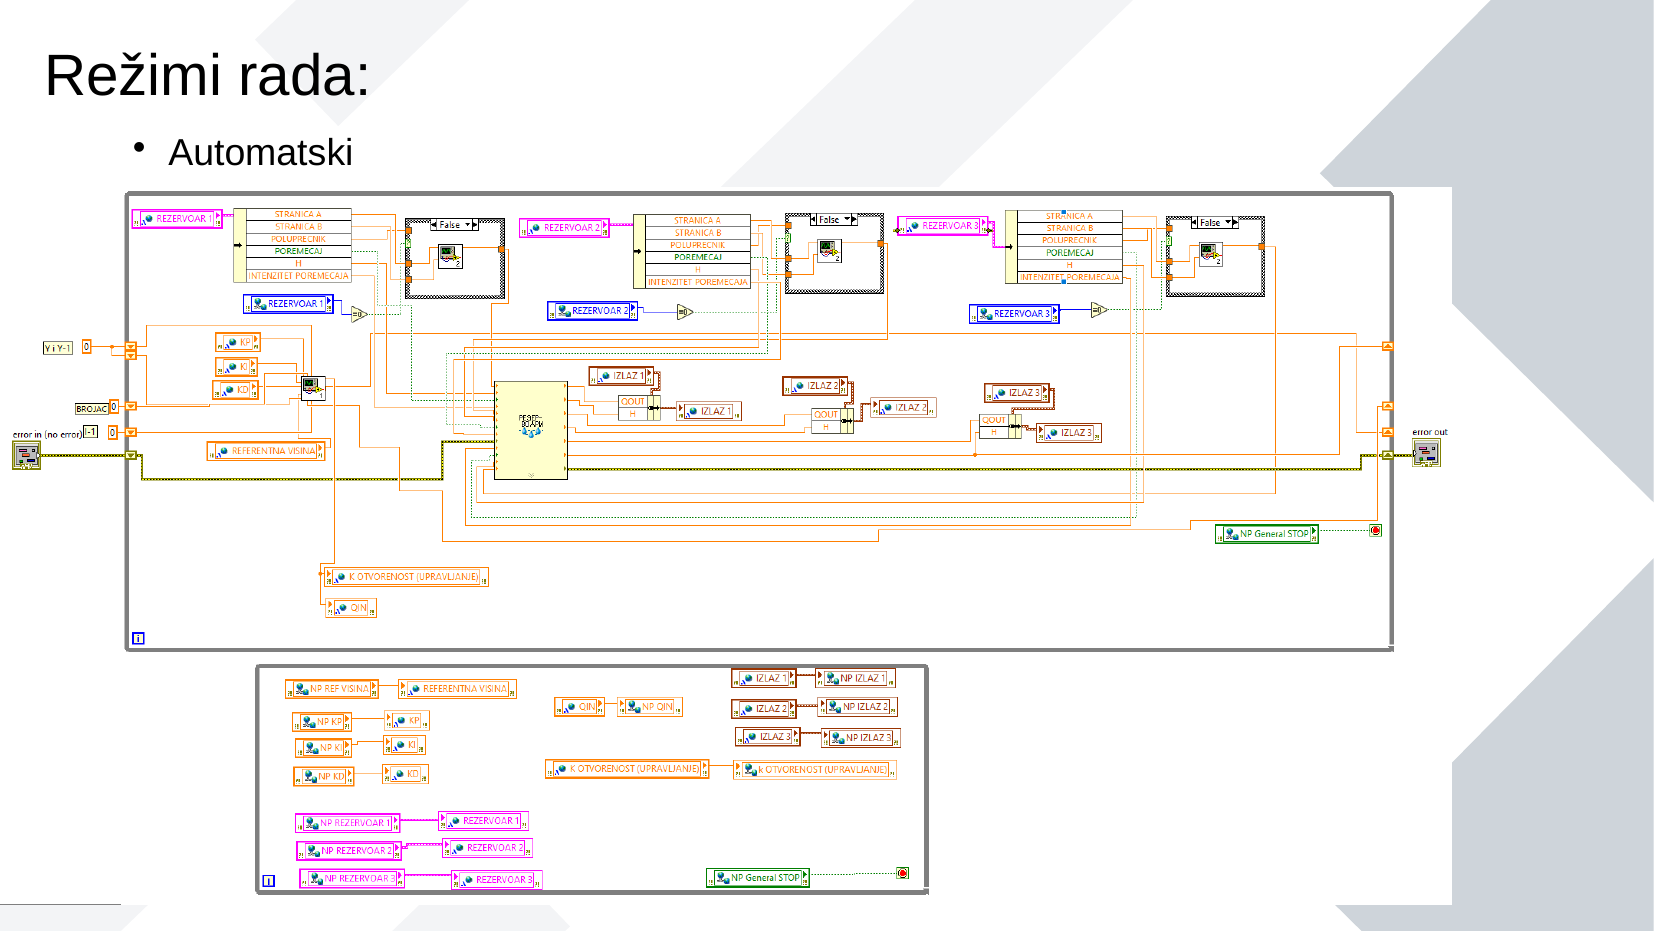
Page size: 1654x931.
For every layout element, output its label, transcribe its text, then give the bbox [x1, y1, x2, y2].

text_box Režimi rada: [29, 29, 1093, 110]
picture [0, 187, 1452, 905]
text_box Automatski [118, 120, 473, 178]
